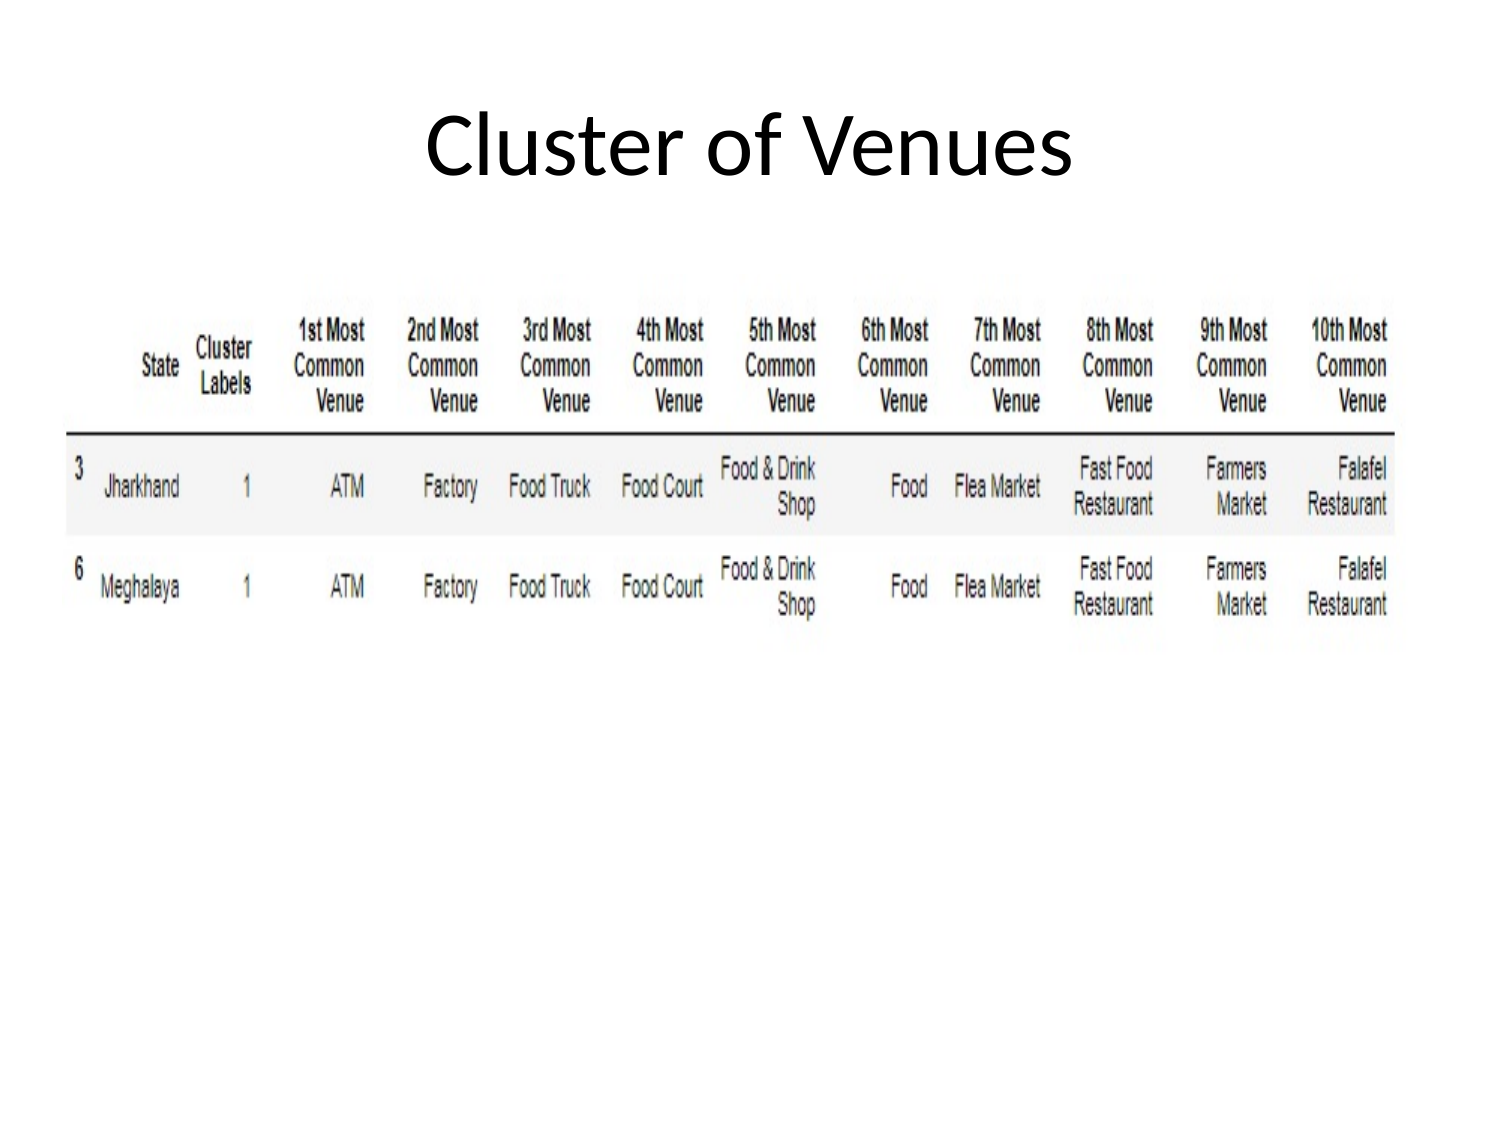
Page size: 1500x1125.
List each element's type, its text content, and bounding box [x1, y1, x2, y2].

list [62, 274, 1413, 676]
title Cluster of Venues [75, 45, 1425, 233]
